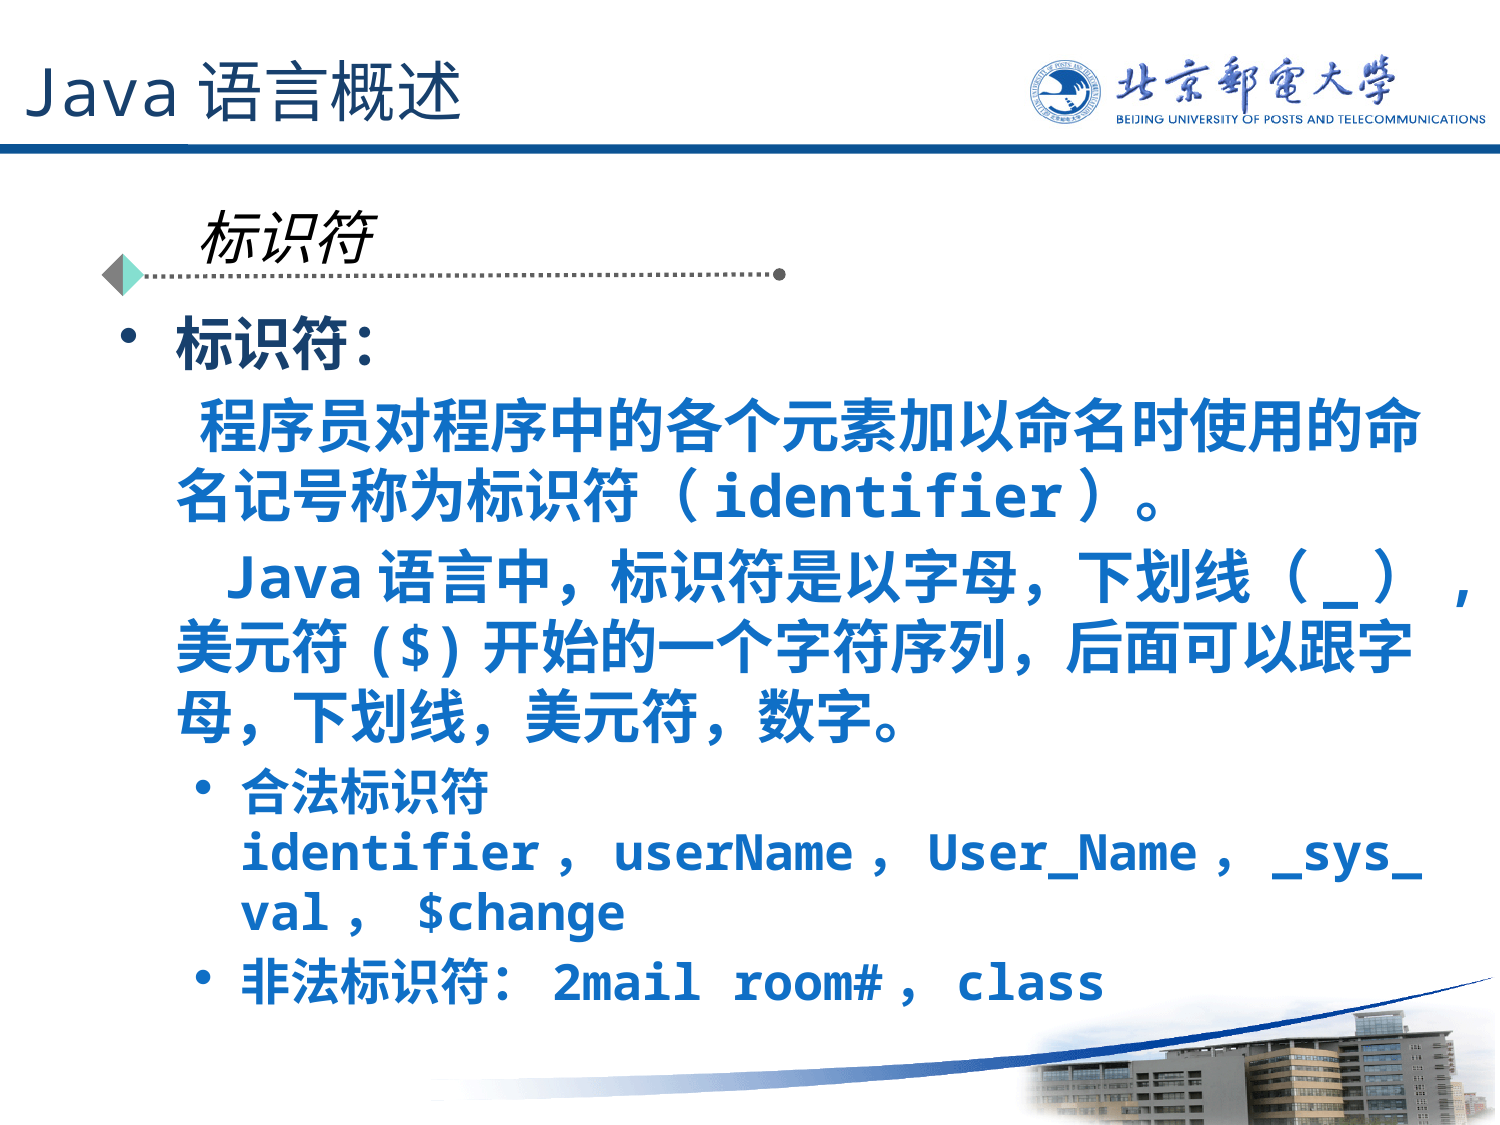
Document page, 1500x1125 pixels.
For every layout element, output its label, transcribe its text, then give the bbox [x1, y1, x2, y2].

text_box [771, 268, 786, 281]
title Java语言概述 [5, 30, 1281, 150]
text_box [272, 118, 303, 179]
text_box 标识符 [181, 193, 750, 279]
list 标识符： 程序员对程序中的各个元素加以命名时使用的命名记号称为标识符（identifier）。 Java语言中，标识符是以字母，下划线（_）,美元符($)开始的一个字符序列，后面可以跟字母，下划线，美元符，数字。 合法标识符identifier，userName，User_Name，_sys_val， $change 非法标识符：2mail room#，class [103, 299, 1452, 1043]
picture [431, 972, 1495, 1125]
picture [1281, 54, 1500, 131]
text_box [107, 259, 138, 290]
